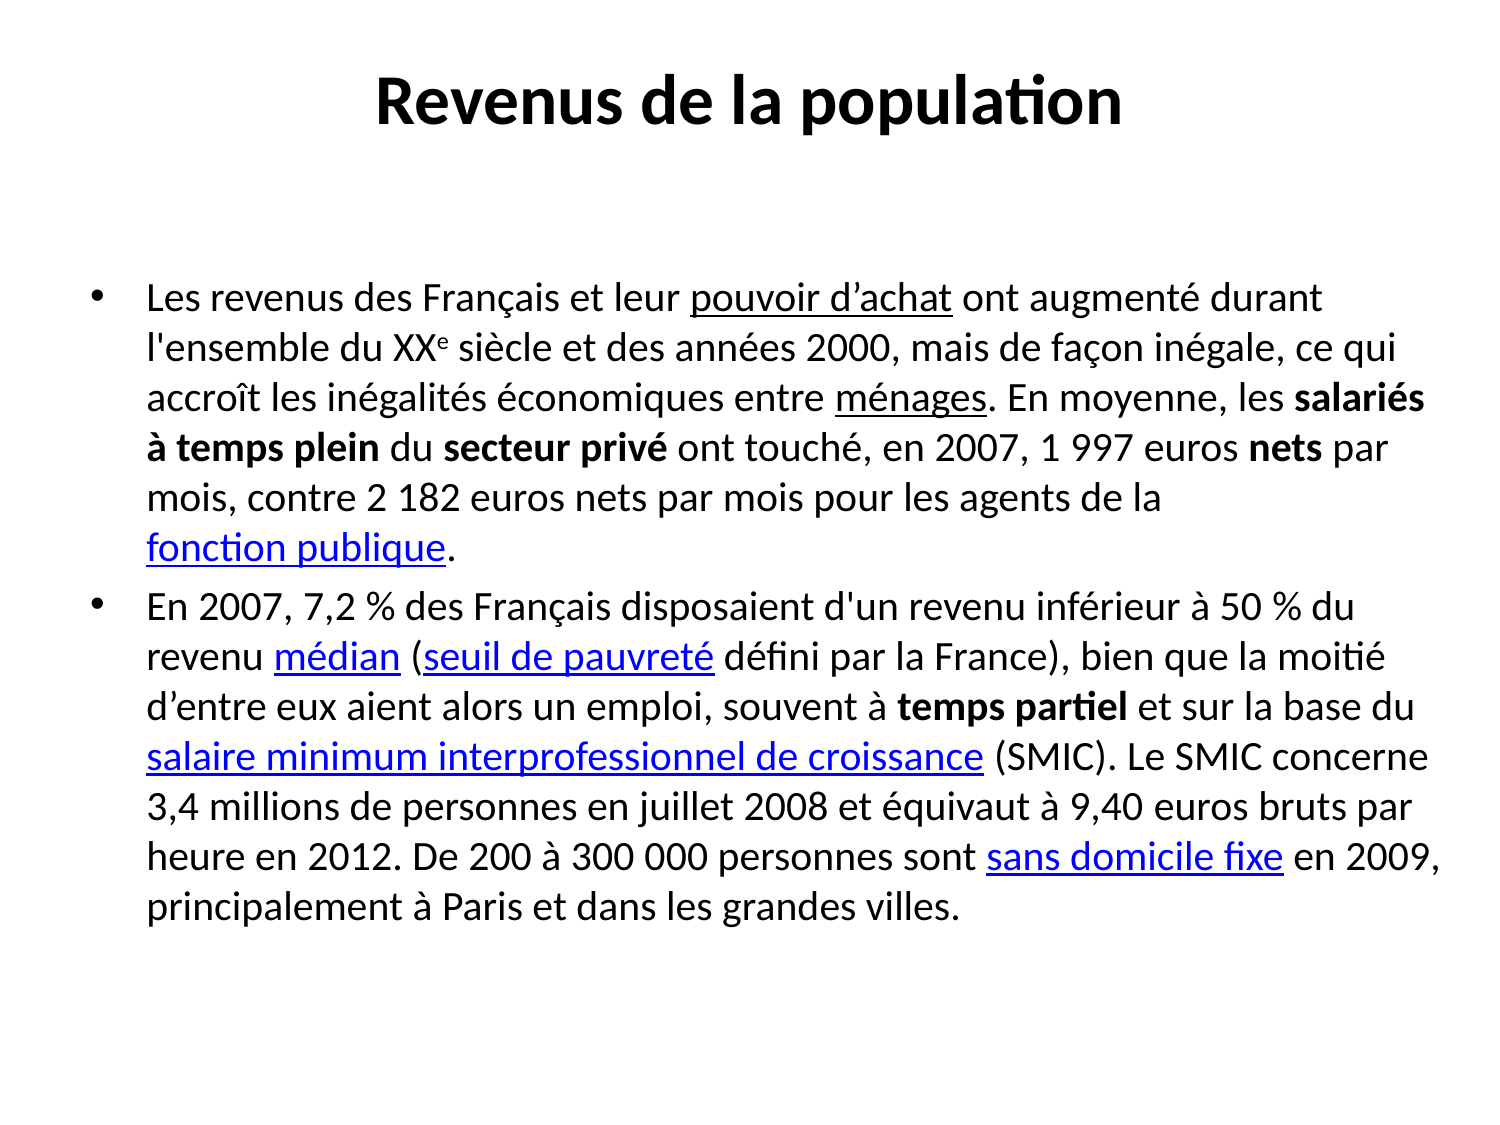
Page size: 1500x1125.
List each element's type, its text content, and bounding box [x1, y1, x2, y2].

title Revenus de la population [75, 45, 1425, 233]
list Les revenus des Français et leur pouvoir d’achat ont augmenté durant l'ensemble du XXe siècle et des années 2000, mais de façon inégale, ce qui accroît les inégalités économiques entre ménages. En moyenne, les salariés à temps plein du secteur privé ont touché, en 2007, 1 997 euros nets par mois, contre 2 182 euros nets par mois pour les agents de la fonction publique. En 2007, 7,2 % des Français disposaient d'un revenu inférieur à 50 % du revenu médian (seuil de pauvreté défini par la France), bien que la moitié d’entre eux aient alors un emploi, souvent à temps partiel et sur la base du salaire minimum interprofessionnel de croissance (SMIC). Le SMIC concerne 3,4 millions de personnes en juillet 2008 et équivaut à 9,40 euros bruts par heure en 2012. De 200 à 300 000 personnes sont sans domicile fixe en 2009, principalement à Paris et dans les grandes villes. [75, 262, 1465, 1079]
